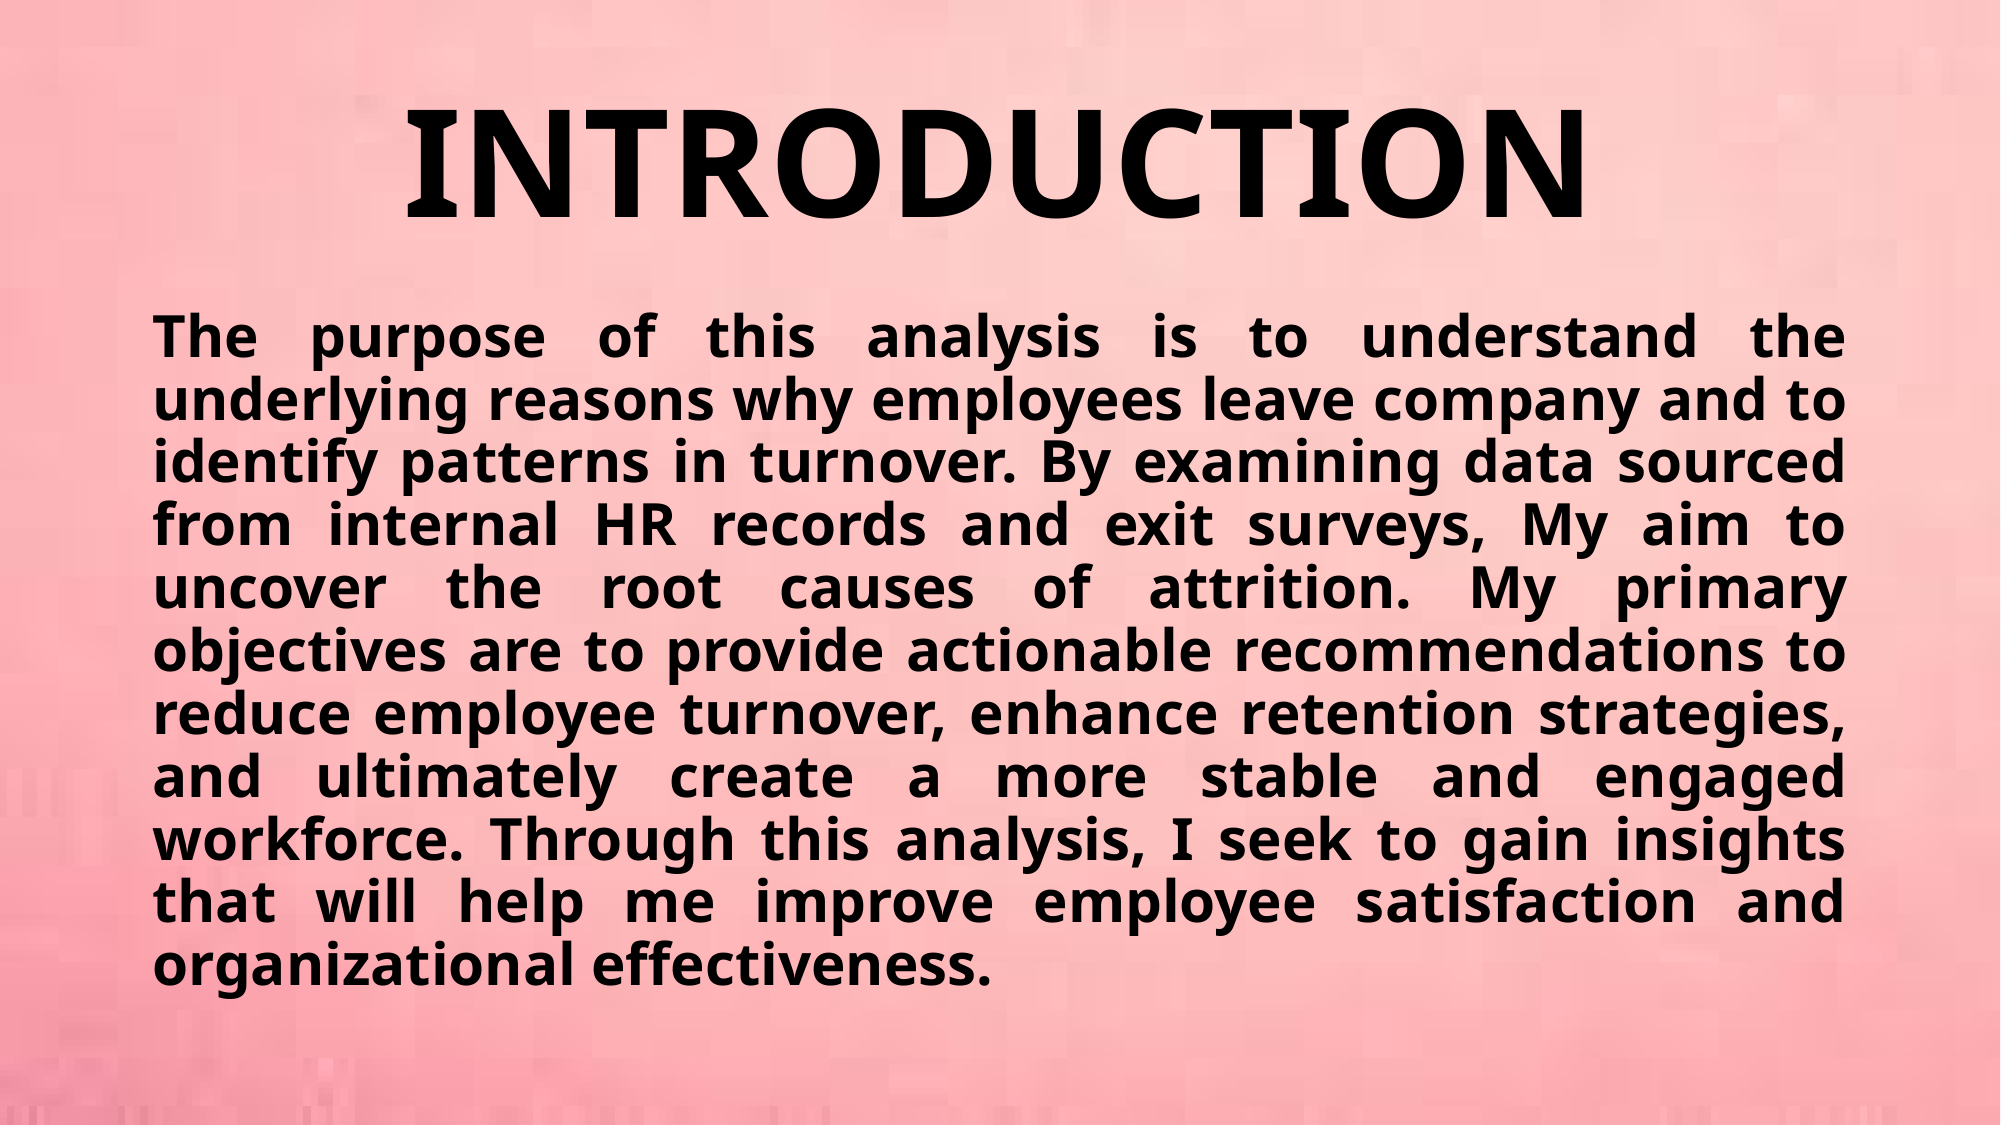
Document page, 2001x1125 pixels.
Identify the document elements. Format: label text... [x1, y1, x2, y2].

picture [0, 0, 2001, 1125]
list The purpose of this analysis is to understand the underlying reasons why employees leave company and to identify patterns in turnover. By examining data sourced from internal HR records and exit surveys, My aim to uncover the root causes of attrition. My primary objectives are to provide actionable recommendations to reduce employee turnover, enhance retention strategies, and ultimately create a more stable and engaged workforce. Through this analysis, I seek to gain insights that will help me improve employee satisfaction and organizational effectiveness. [137, 299, 1863, 1014]
title INTRODUCTION [137, 59, 1863, 278]
